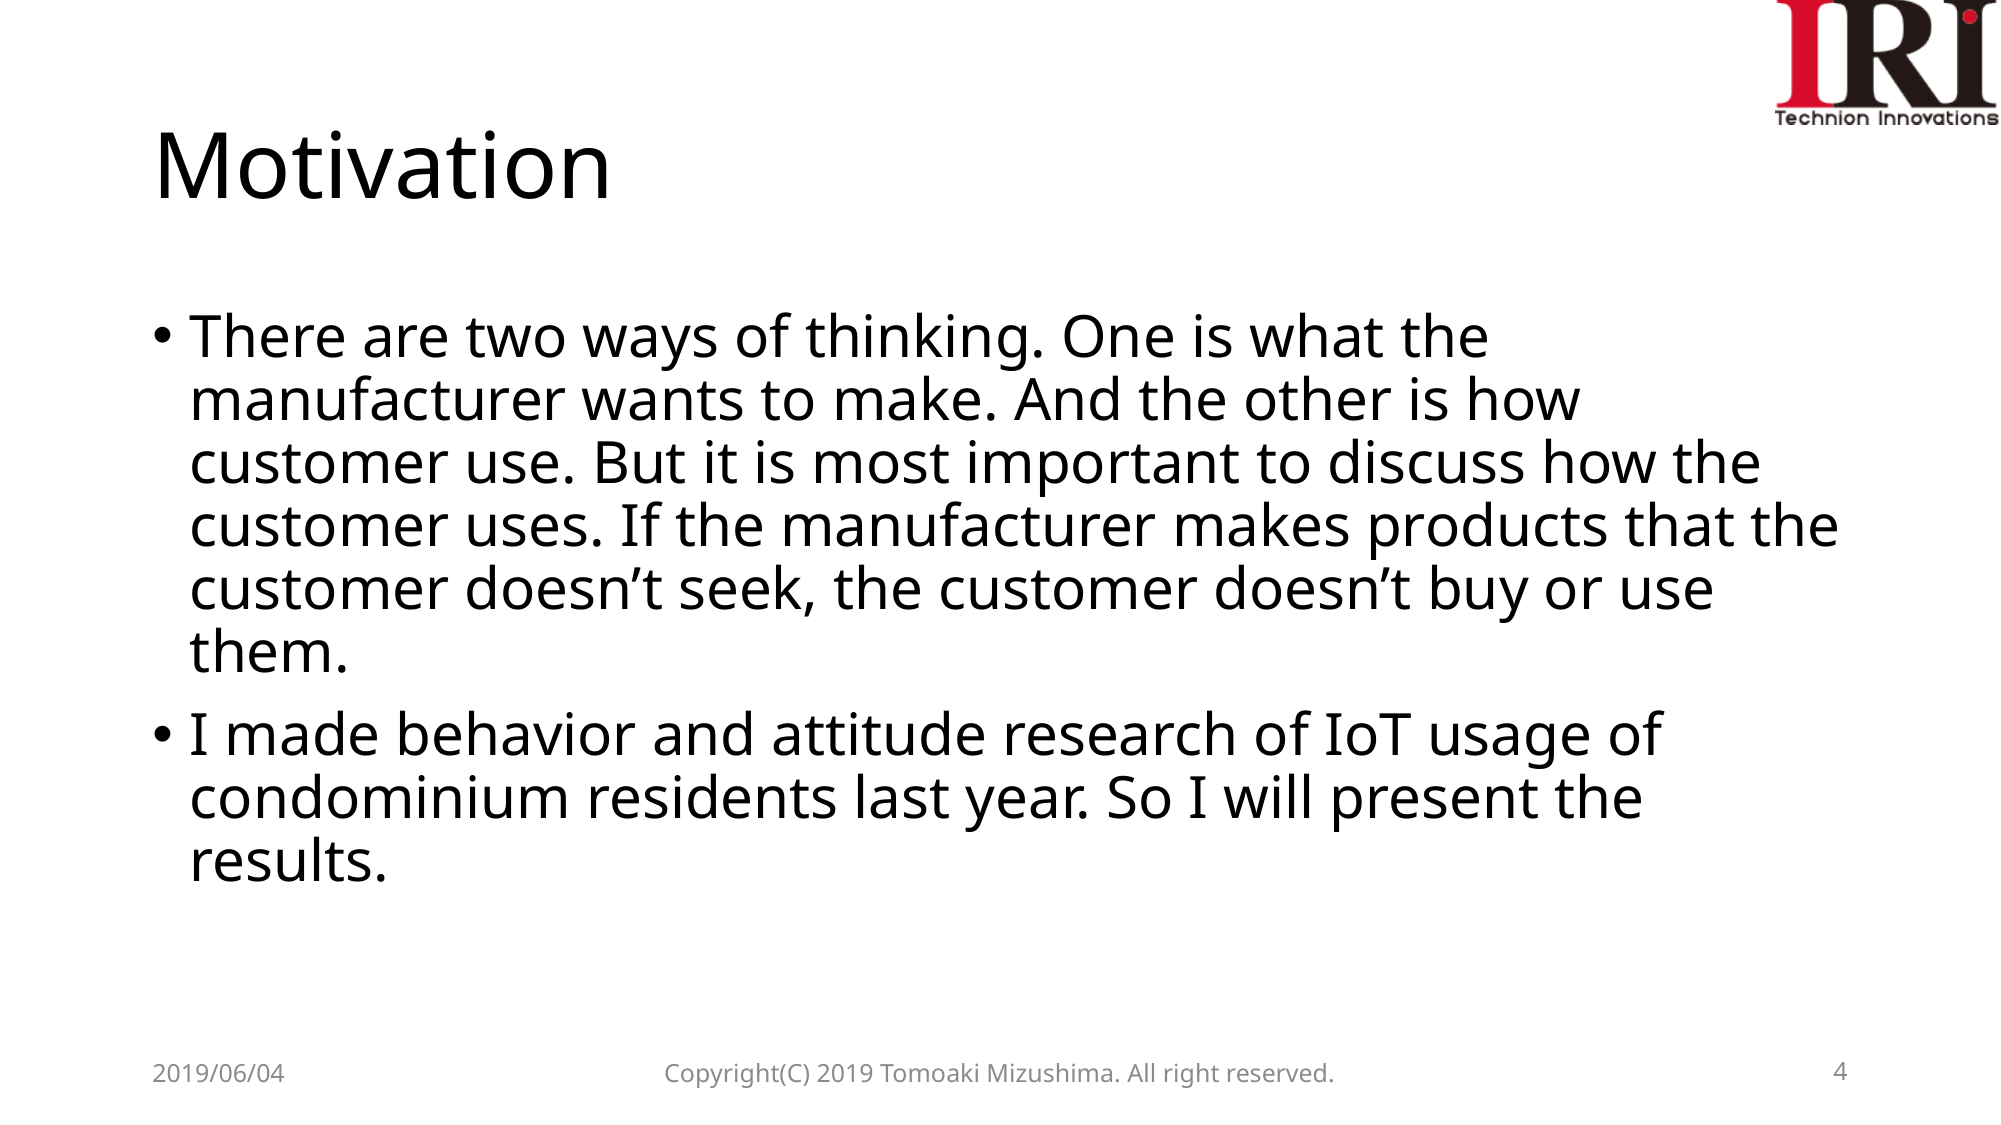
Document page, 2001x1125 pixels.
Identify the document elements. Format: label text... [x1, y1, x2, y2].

list There are two ways of thinking. One is what the manufacturer wants to make. And the other is how customer use. But it is most important to discuss how the customer uses. If the manufacturer makes products that the customer doesn’t seek, the customer doesn’t buy or use them. I made behavior and attitude research of IoT usage of condominium residents last year. So I will present the results. [137, 299, 1863, 1014]
picture [1775, 0, 2000, 125]
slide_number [137, 1042, 587, 1103]
footer Copyright(C) 2019 Tomoaki Mizushima. All right reserved. [587, 1042, 1412, 1103]
slide_number 4 [1412, 1042, 1863, 1103]
title Motivation [137, 59, 1863, 278]
